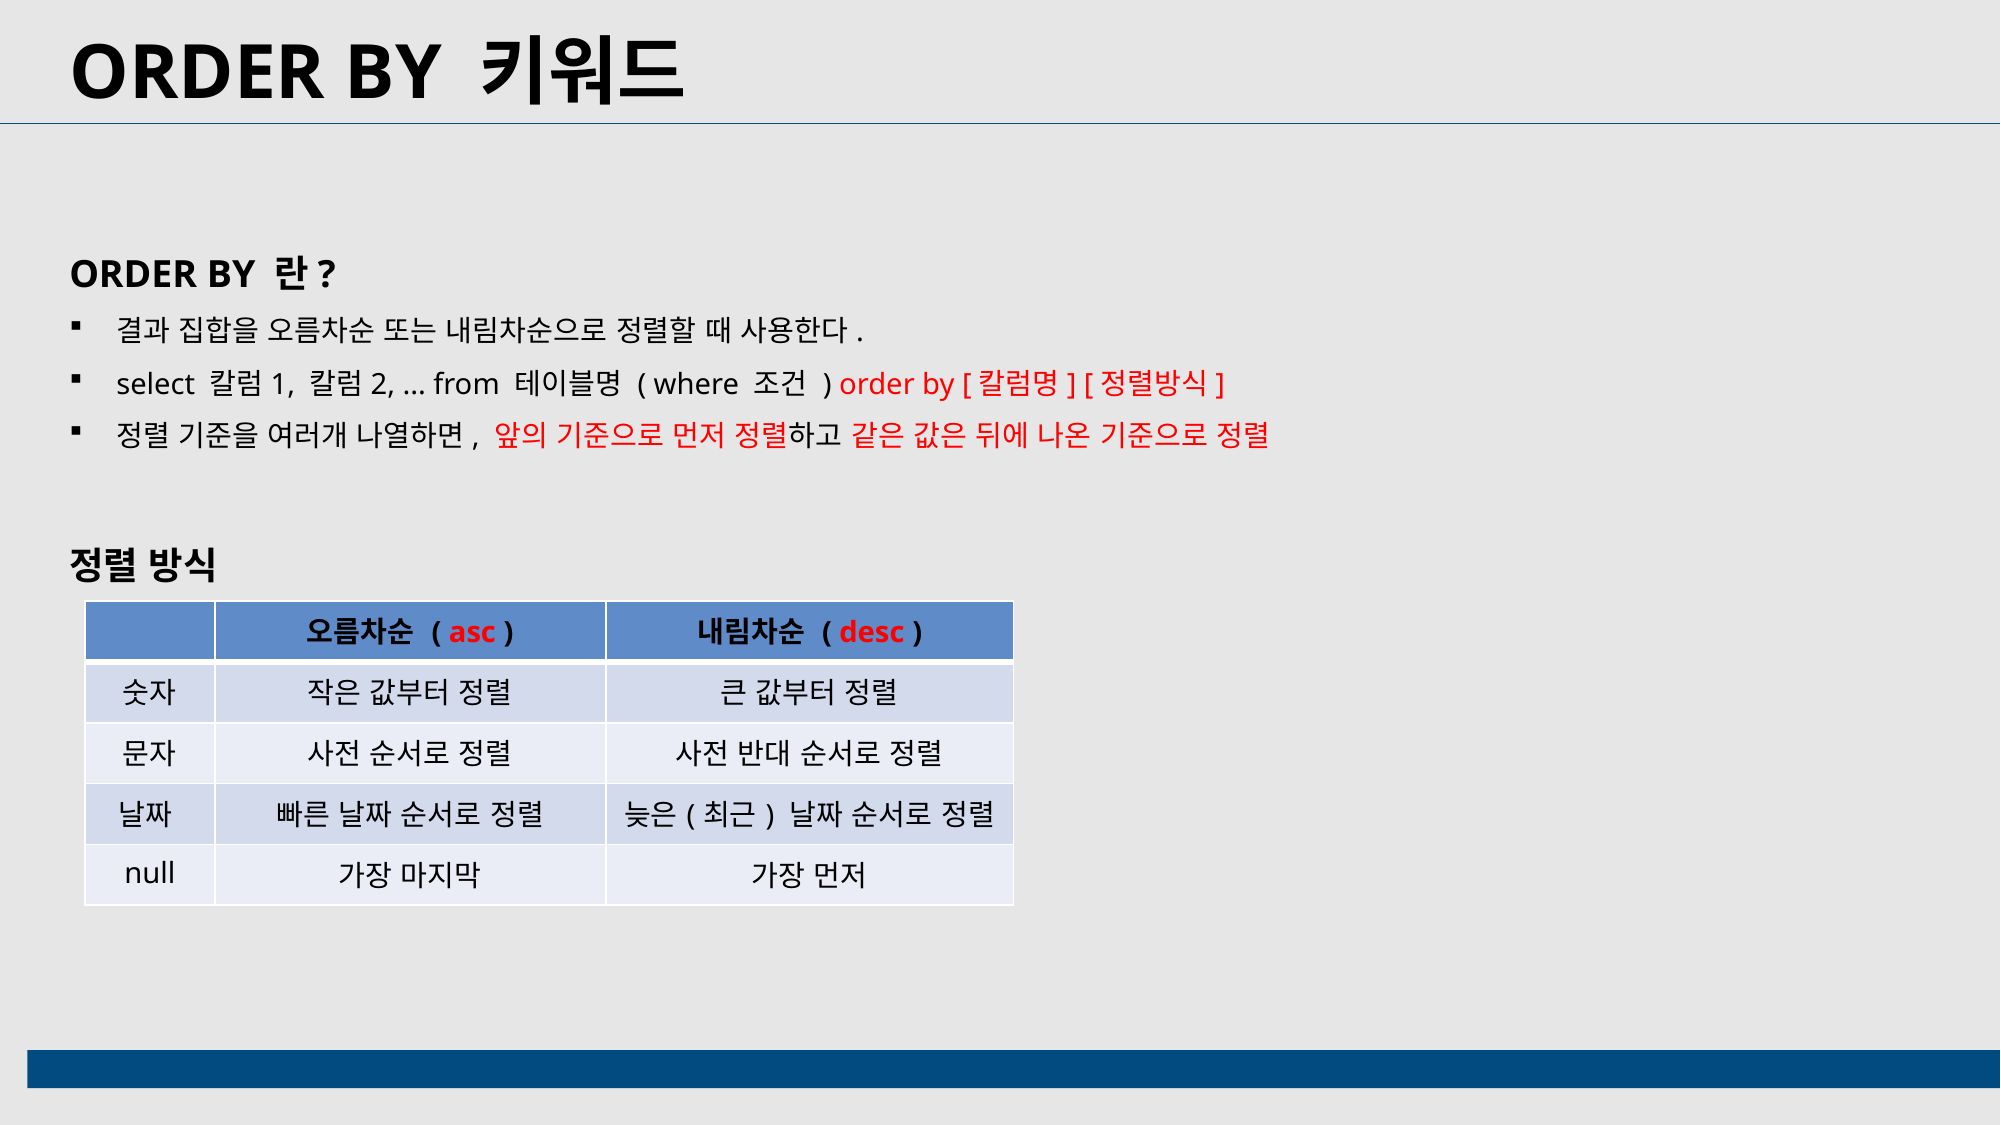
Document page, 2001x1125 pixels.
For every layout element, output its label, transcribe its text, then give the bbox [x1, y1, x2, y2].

table_cell null [86, 845, 214, 904]
table_header 내림차순 ( desc ) [607, 602, 1013, 659]
text_box ORDER BY 란? 결과 집합을 오름차순 또는 내림차순으로 정렬할 때 사용한다. select 칼럼1, 칼럼2, ... from 테이블명 ( where 조건 ) order by [칼럼명] [정렬방식] 정렬 기준을 여러개 나열하면, 앞의 기준으로 먼저 정렬하고 같은 값은 뒤에 나온 기준으로 정렬 정렬 방식 [54, 220, 1475, 595]
table_cell 숫자 [86, 665, 214, 722]
table_cell 날짜 [86, 784, 214, 844]
table_cell 늦은(최근) 날짜 순서로 정렬 [607, 784, 1013, 844]
table_cell 빠른 날짜 순서로 정렬 [216, 784, 605, 844]
text_box ORDER BY 키워드 [54, 16, 1361, 122]
table_cell 작은 값부터 정렬 [216, 665, 605, 722]
table_header 오름차순 ( asc ) [216, 602, 605, 659]
table_cell 사전 순서로 정렬 [216, 724, 605, 783]
table_cell 큰 값부터 정렬 [607, 665, 1013, 722]
table_cell 문자 [86, 724, 214, 783]
table_cell 가장 마지막 [216, 845, 605, 904]
table_cell 가장 먼저 [607, 845, 1013, 904]
table_header [86, 602, 214, 659]
table_cell 사전 반대 순서로 정렬 [607, 724, 1013, 783]
text_box [26, 1049, 2000, 1089]
